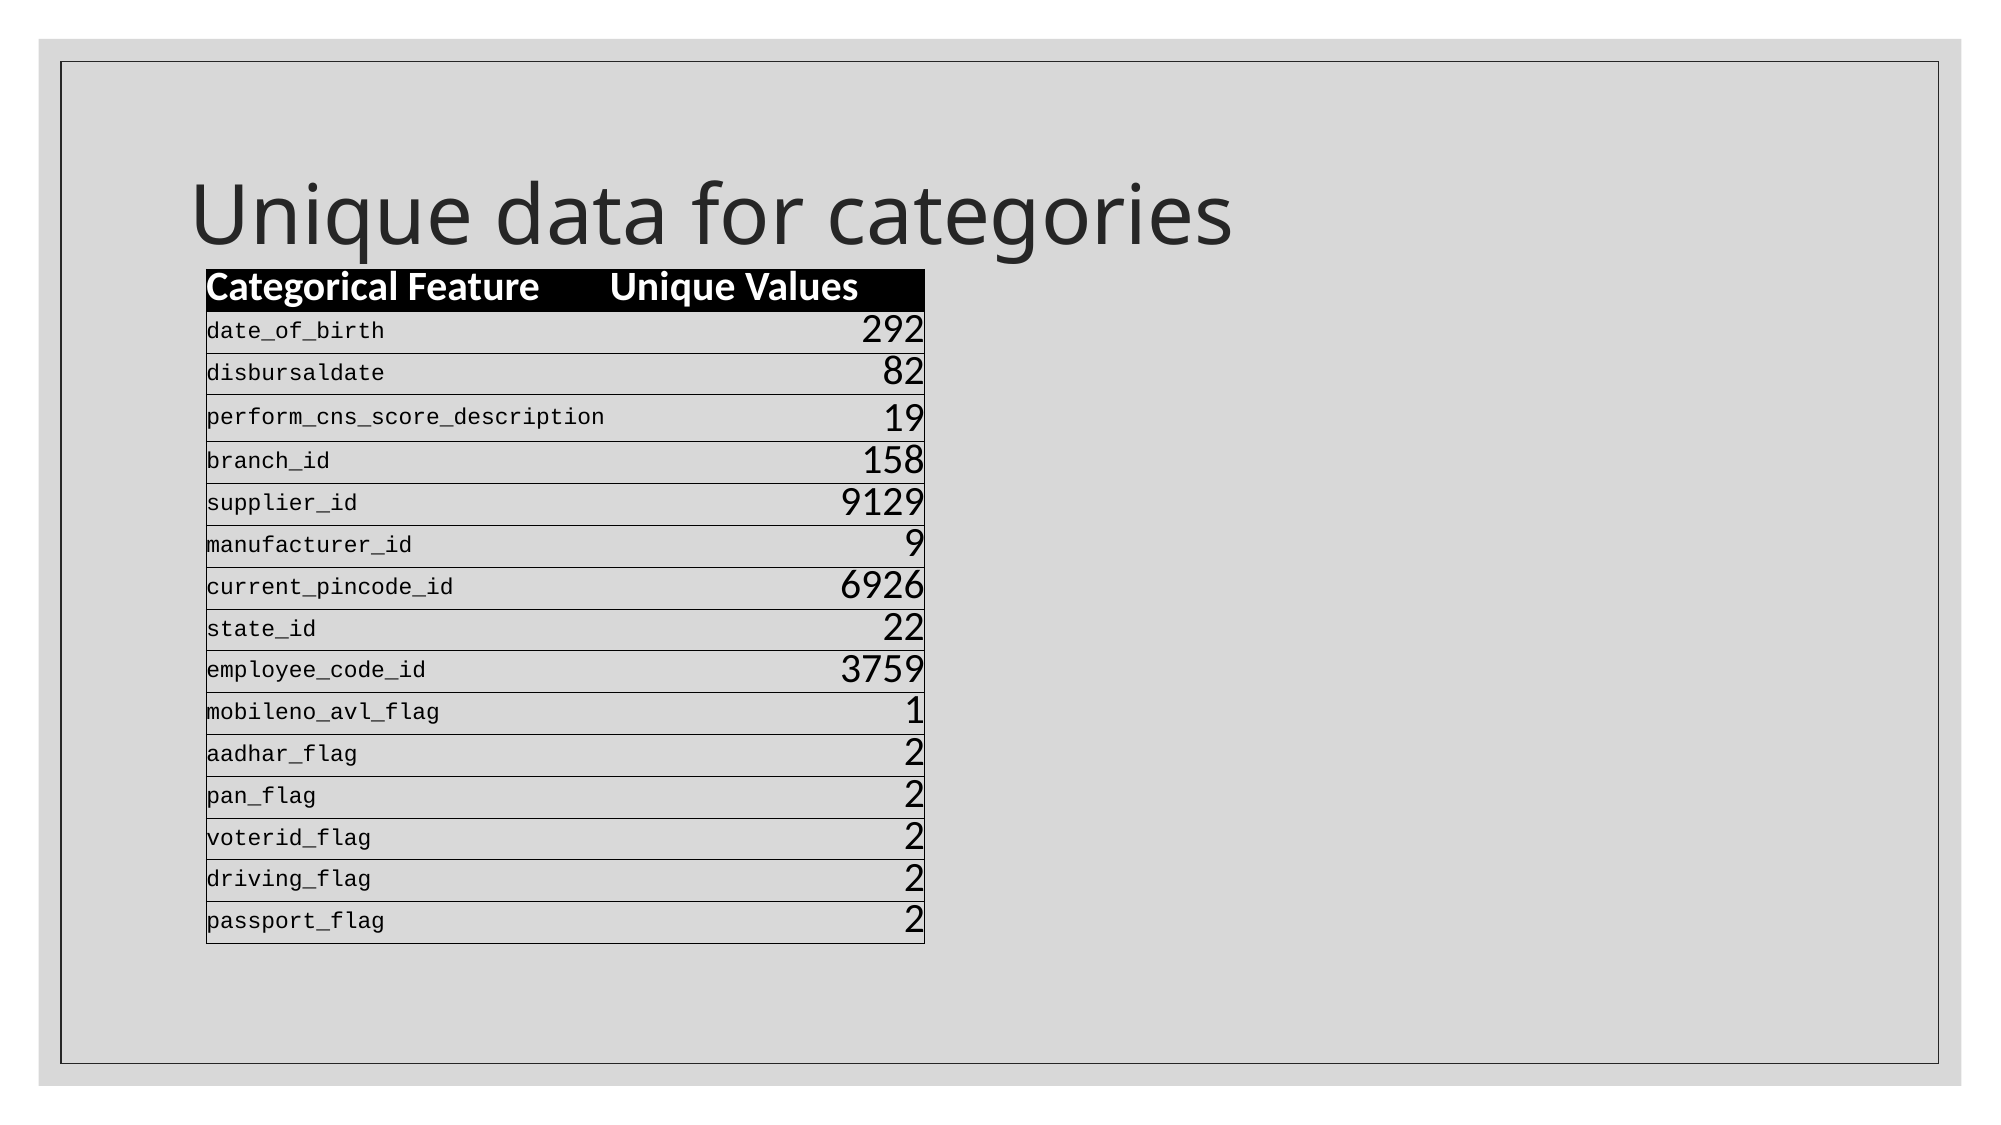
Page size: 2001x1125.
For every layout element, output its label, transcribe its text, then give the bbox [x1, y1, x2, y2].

table_cell perform_cns_score_description [207, 395, 610, 441]
table_cell 158 [610, 442, 924, 483]
table_cell pan_flag [207, 777, 610, 818]
table_cell 2 [610, 902, 924, 943]
table_cell branch_id [207, 442, 610, 483]
table_cell 82 [610, 354, 924, 394]
table_cell voterid_flag [207, 819, 610, 859]
table_cell supplier_id [207, 484, 610, 525]
table_cell 22 [610, 610, 924, 650]
table_cell 9129 [610, 484, 924, 525]
table_cell 292 [610, 312, 924, 353]
table_cell aadhar_flag [207, 735, 610, 776]
table_cell 6926 [610, 568, 924, 609]
table_cell 2 [610, 860, 924, 901]
table_cell manufacturer_id [207, 526, 610, 567]
table_cell 2 [610, 735, 924, 776]
table_cell date_of_birth [207, 312, 610, 353]
table_header Categorical Feature [207, 270, 610, 311]
table_cell employee_code_id [207, 651, 610, 692]
table_cell state_id [207, 610, 610, 650]
table_header Unique Values [610, 270, 924, 311]
title Unique data for categories [174, 105, 1825, 331]
table_cell disbursaldate [207, 354, 610, 394]
table_cell 1 [610, 693, 924, 734]
table_cell 3759 [610, 651, 924, 692]
table_cell mobileno_avl_flag [207, 693, 610, 734]
table_cell passport_flag [207, 902, 610, 943]
table_cell 9 [610, 526, 924, 567]
table_cell 2 [610, 777, 924, 818]
table_cell current_pincode_id [207, 568, 610, 609]
table_cell 19 [610, 395, 924, 441]
table_cell driving_flag [207, 860, 610, 901]
table_cell 2 [610, 819, 924, 859]
